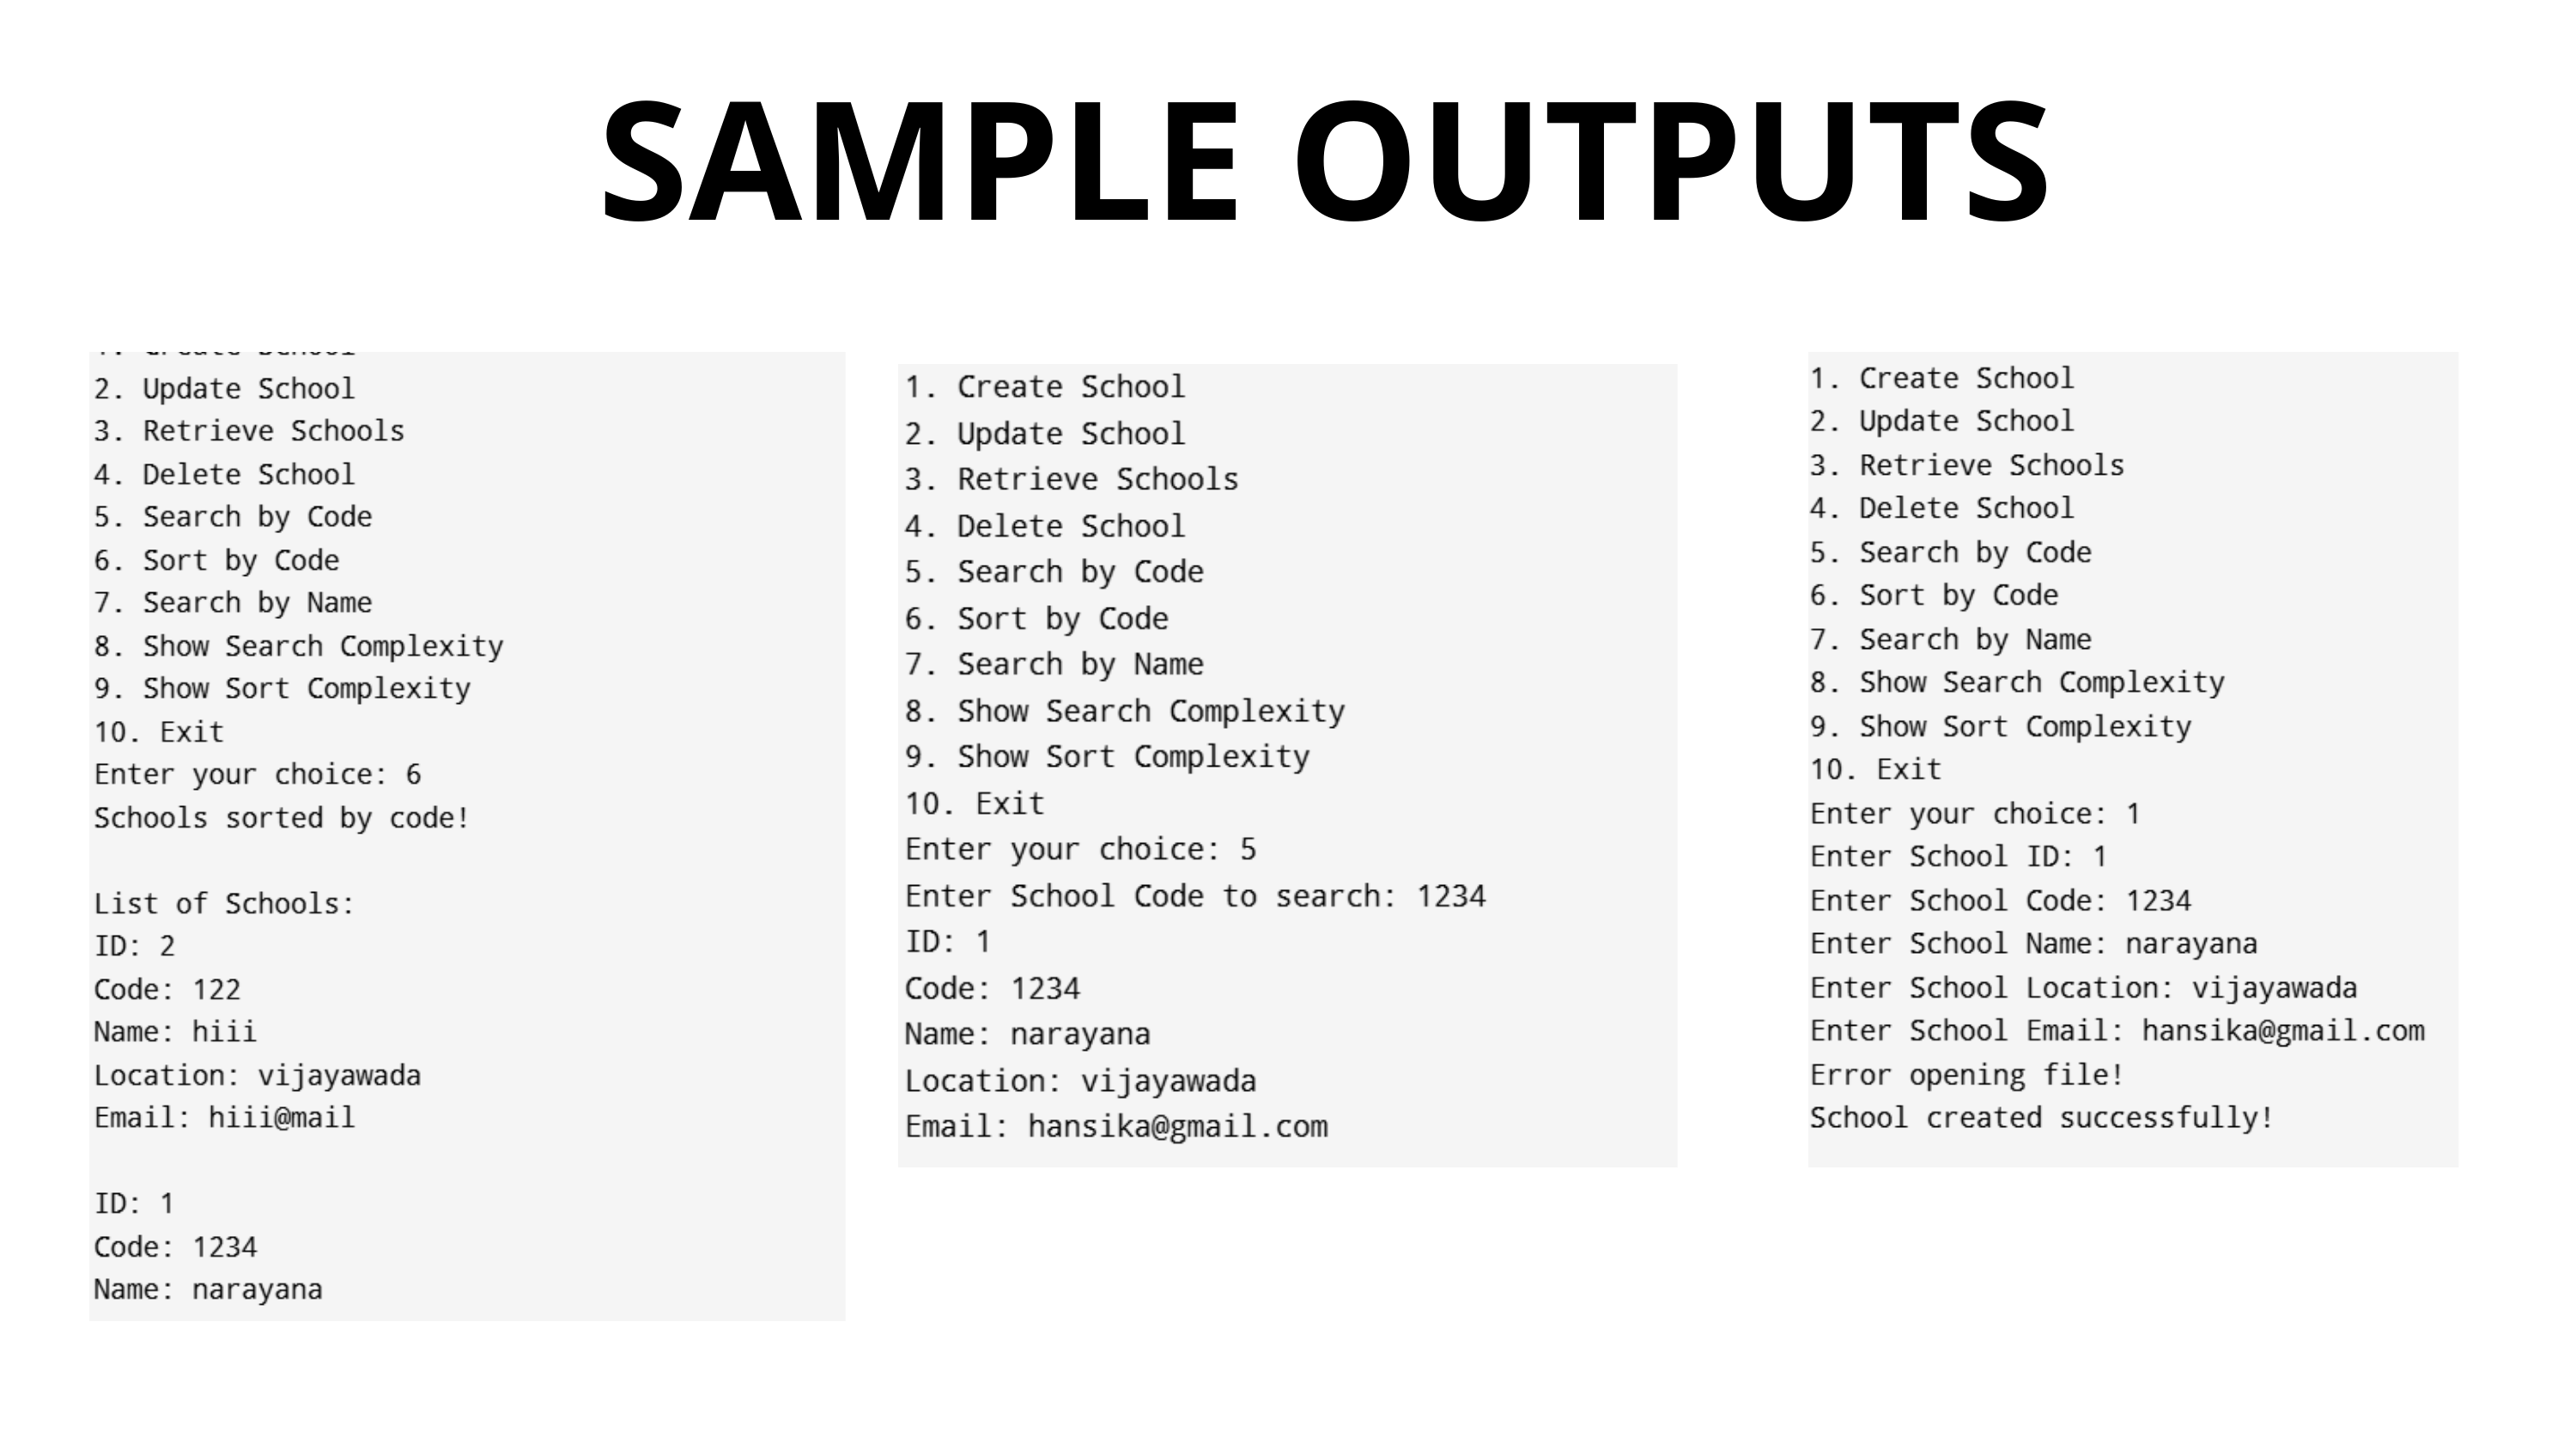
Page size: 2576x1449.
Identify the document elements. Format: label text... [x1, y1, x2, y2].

text_box [1808, 352, 2459, 1167]
text_box [89, 352, 846, 1321]
text_box SAMPLE OUTPUTS [580, 22, 2071, 253]
text_box [898, 364, 1678, 1167]
